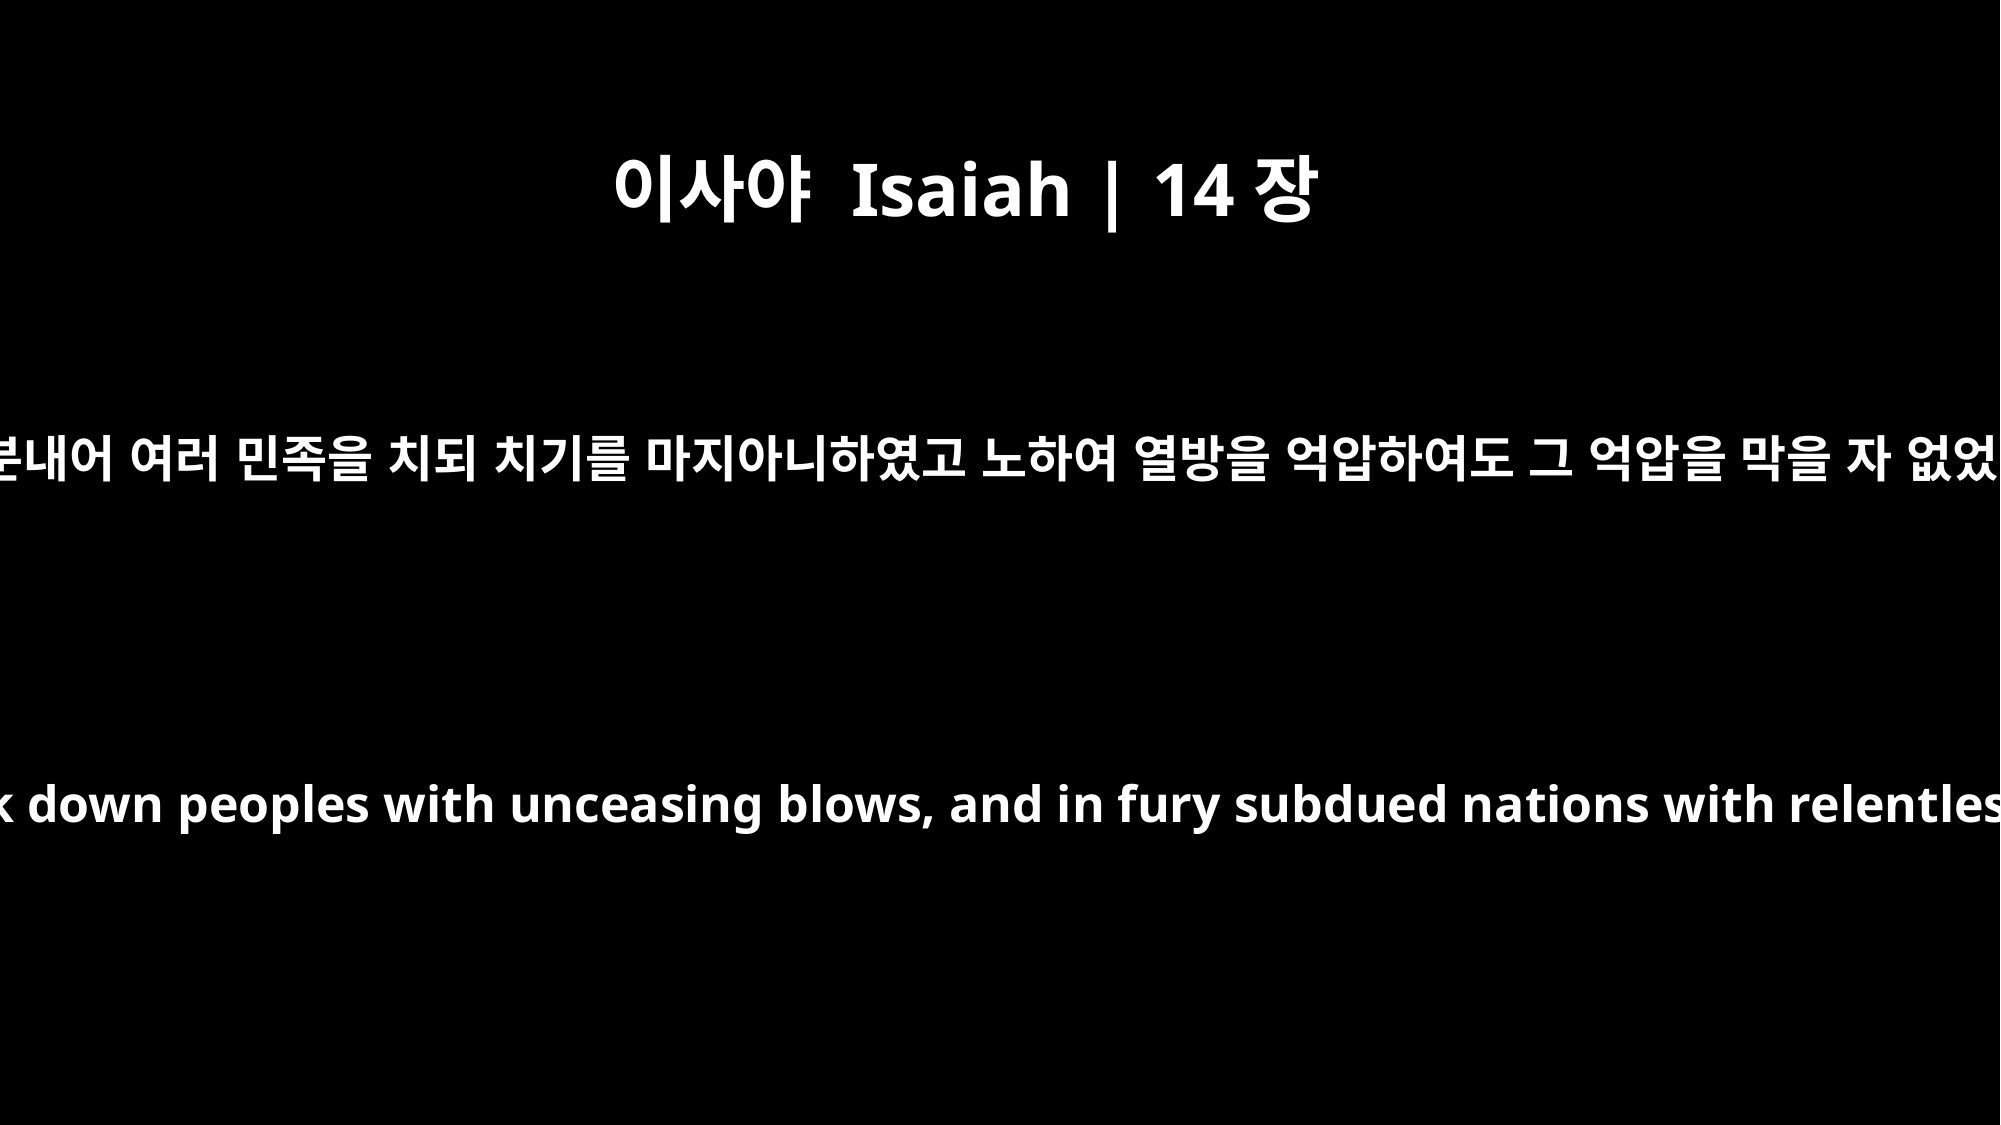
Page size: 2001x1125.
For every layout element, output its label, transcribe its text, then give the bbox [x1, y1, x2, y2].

text_box 6 그들이 분내어 여러 민족을 치되 치기를 마지아니하였고 노하여 열방을 억압하여도 그 억압을 막을 자 없었더니 [0, 359, 2000, 495]
text_box 이사야 Isaiah | 14장 [596, 136, 1336, 239]
text_box which in anger struck down peoples with unceasing blows, and in fury subdued nations with relentless aggression. [0, 764, 2000, 840]
